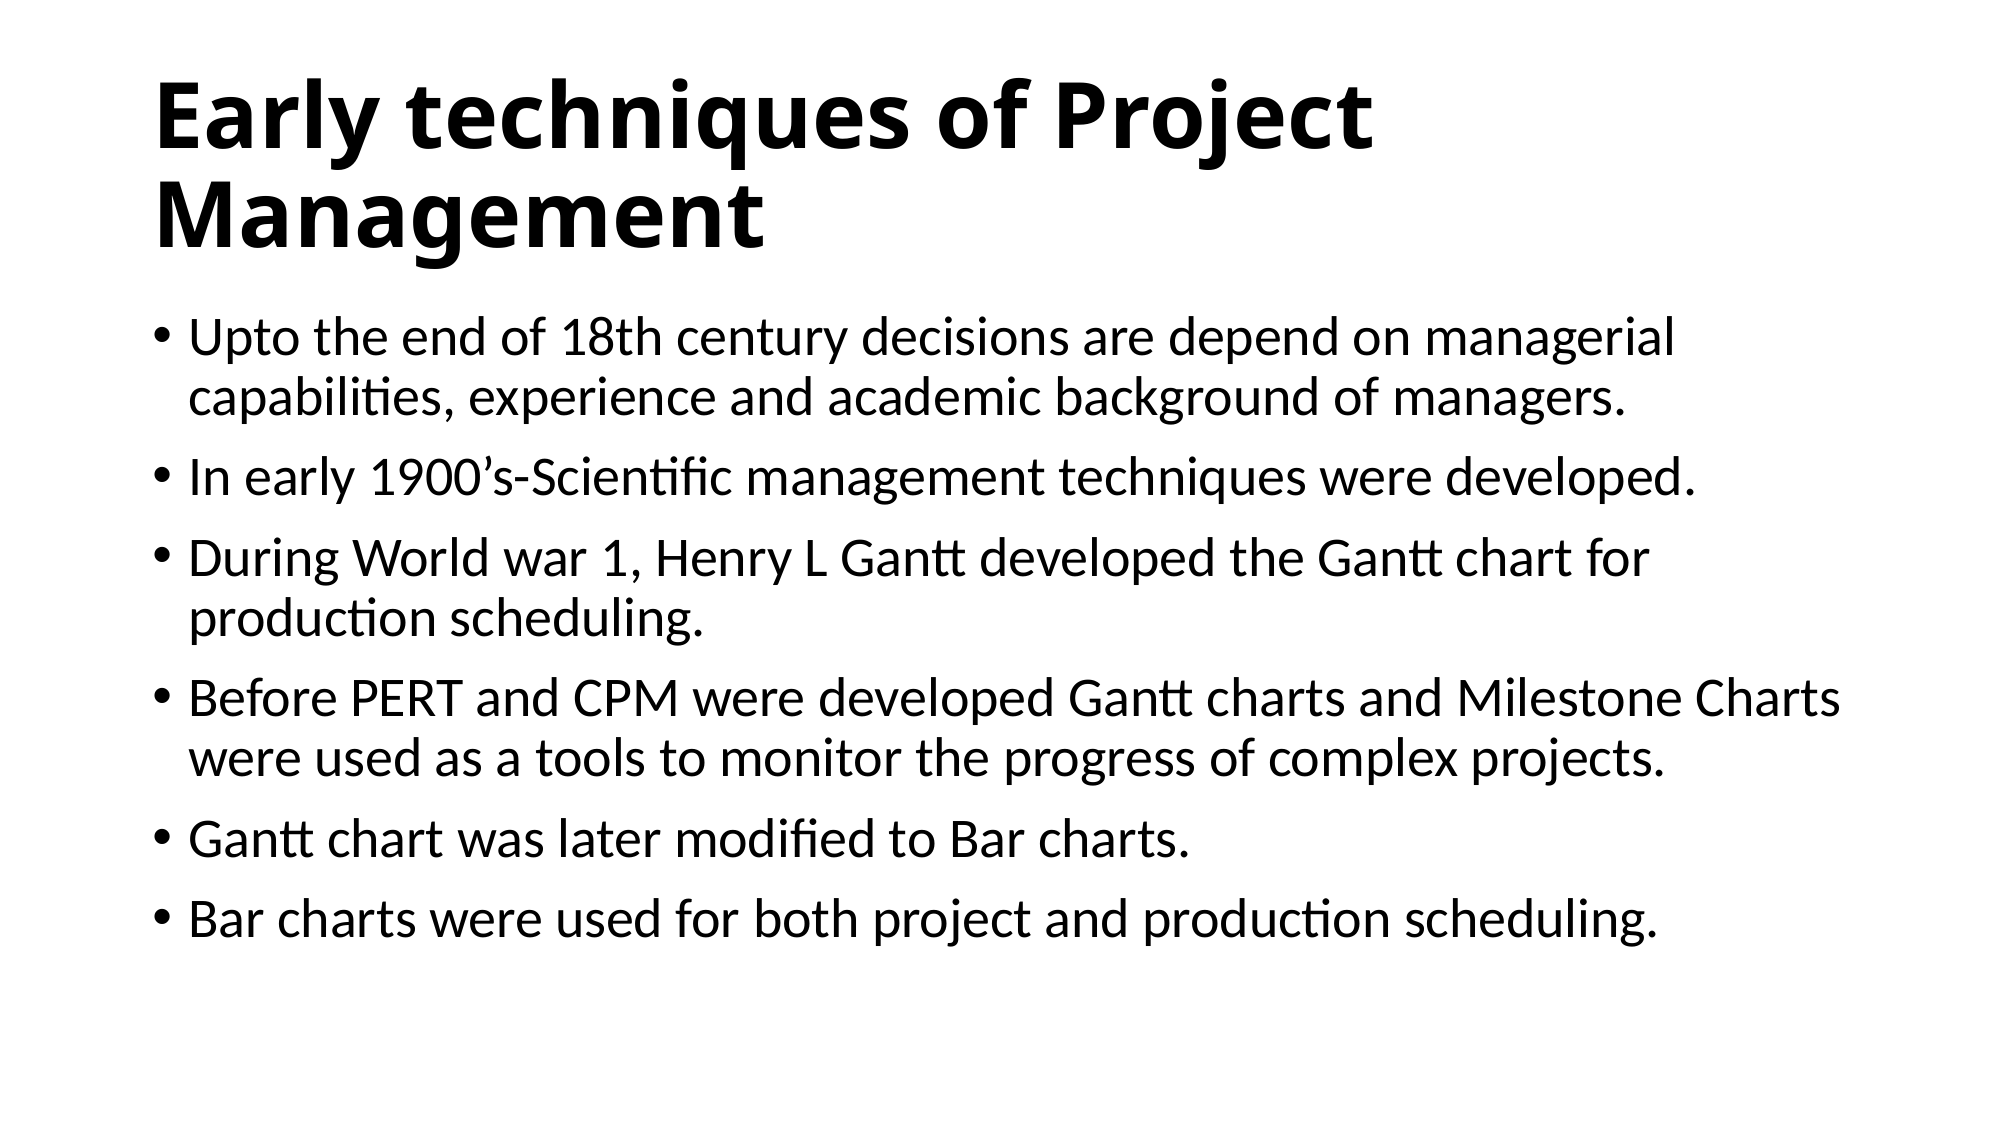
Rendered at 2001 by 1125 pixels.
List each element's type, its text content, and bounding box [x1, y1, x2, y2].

list Upto the end of 18th century decisions are depend on managerial capabilities, experience and academic background of managers. In early 1900’s-Scientific management techniques were developed. During World war 1, Henry L Gantt developed the Gantt chart for production scheduling. Before PERT and CPM were developed Gantt charts and Milestone Charts were used as a tools to monitor the progress of complex projects. Gantt chart was later modified to Bar charts. Bar charts were used for both project and production scheduling. [137, 299, 1863, 1014]
title Early techniques of Project Management [137, 59, 1863, 278]
